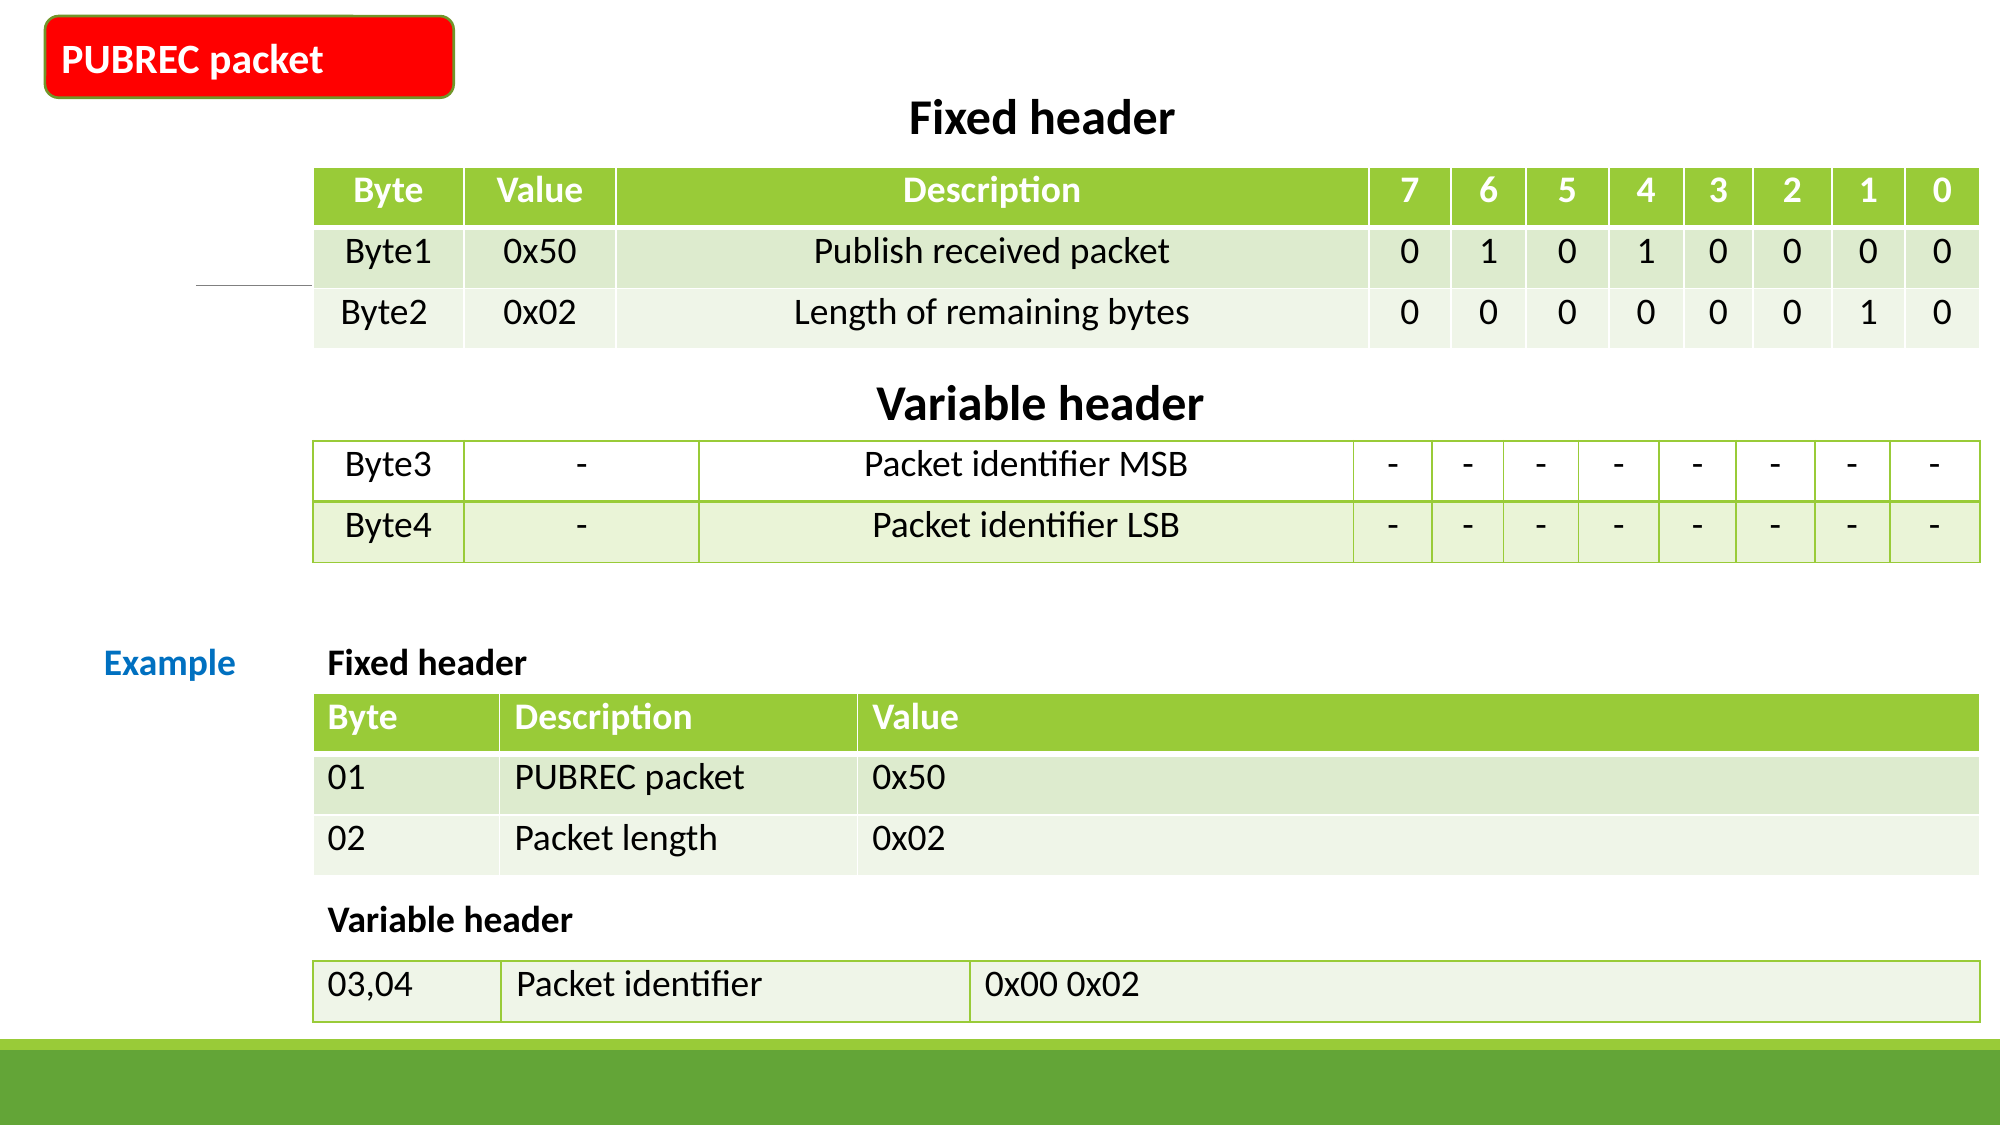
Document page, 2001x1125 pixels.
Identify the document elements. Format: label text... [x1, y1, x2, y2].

table_cell Byte4 [314, 503, 463, 562]
table_cell Length of remaining bytes [617, 289, 1368, 348]
table_cell 0 [1610, 289, 1683, 348]
table_cell 0x02 [858, 816, 1979, 875]
table_header - [1737, 442, 1814, 500]
table_header Value [858, 694, 1979, 751]
table_cell - [1891, 503, 1979, 562]
table_header - [1579, 442, 1658, 500]
table_cell 0 [1833, 230, 1904, 288]
table_header 6 [1452, 168, 1525, 225]
table_cell 0x50 [465, 230, 615, 288]
text_box Example [89, 630, 252, 691]
table_cell Packet length [500, 816, 857, 875]
table_cell 02 [314, 816, 499, 875]
table_header - [1433, 442, 1503, 500]
table_header 0 [1906, 168, 1979, 225]
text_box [44, 15, 456, 99]
table_cell 1 [1610, 230, 1683, 288]
table_cell - [1504, 503, 1578, 562]
table_header 1 [1833, 168, 1904, 225]
table_cell Publish received packet [617, 230, 1368, 288]
table_cell 1 [1833, 289, 1904, 348]
table_cell - [1660, 503, 1735, 562]
table_header - [1354, 442, 1431, 500]
table_cell - [1816, 503, 1889, 562]
table_cell - [1433, 503, 1503, 562]
table_cell 0x50 [858, 757, 1979, 814]
table_header 03,04 [314, 962, 500, 1021]
table_cell PUBREC packet [500, 757, 857, 814]
table_header - [465, 442, 698, 500]
table_cell Byte1 [314, 230, 463, 288]
table_cell 1 [1452, 230, 1525, 288]
table_cell 0x02 [465, 289, 615, 348]
table_cell - [1737, 503, 1814, 562]
table_cell 0 [1370, 289, 1450, 348]
table_cell Packet identifier LSB [700, 503, 1353, 562]
table_header Byte [314, 168, 463, 225]
table_cell 0 [1906, 289, 1979, 348]
table_header 7 [1370, 168, 1450, 225]
table_header 4 [1610, 168, 1683, 225]
text_box Fixed header [312, 630, 651, 691]
table_header Value [465, 168, 615, 225]
table_header - [1816, 442, 1889, 500]
table_header Description [500, 694, 857, 751]
table_cell 0 [1906, 230, 1979, 288]
table_header - [1504, 442, 1578, 500]
text_box Fixed header [894, 77, 1191, 152]
table_header 2 [1754, 168, 1831, 225]
table_header Description [617, 168, 1368, 225]
table_cell 0 [1685, 230, 1752, 288]
table_cell - [465, 503, 698, 562]
table_cell 0 [1754, 230, 1831, 288]
table_header - [1660, 442, 1735, 500]
table_header Packet identifier [502, 962, 969, 1021]
table_header Byte [314, 694, 499, 751]
table_cell 0 [1685, 289, 1752, 348]
table_cell 01 [314, 757, 499, 814]
table_cell - [1354, 503, 1431, 562]
table_header 5 [1527, 168, 1608, 225]
text_box Variable header [861, 362, 1220, 438]
table_header 3 [1685, 168, 1752, 225]
table_cell 0 [1527, 289, 1608, 348]
table_header 0x00 0x02 [971, 962, 1979, 1021]
table_cell - [1579, 503, 1658, 562]
table_cell 0 [1452, 289, 1525, 348]
table_header Packet identifier MSB [700, 442, 1353, 500]
table_cell Byte2 [314, 289, 463, 348]
table_cell 0 [1754, 289, 1831, 348]
table_cell 0 [1527, 230, 1608, 288]
table_header - [1891, 442, 1979, 500]
table_cell 0 [1370, 230, 1450, 288]
table_header Byte3 [314, 442, 463, 500]
text_box Variable header [312, 888, 680, 948]
